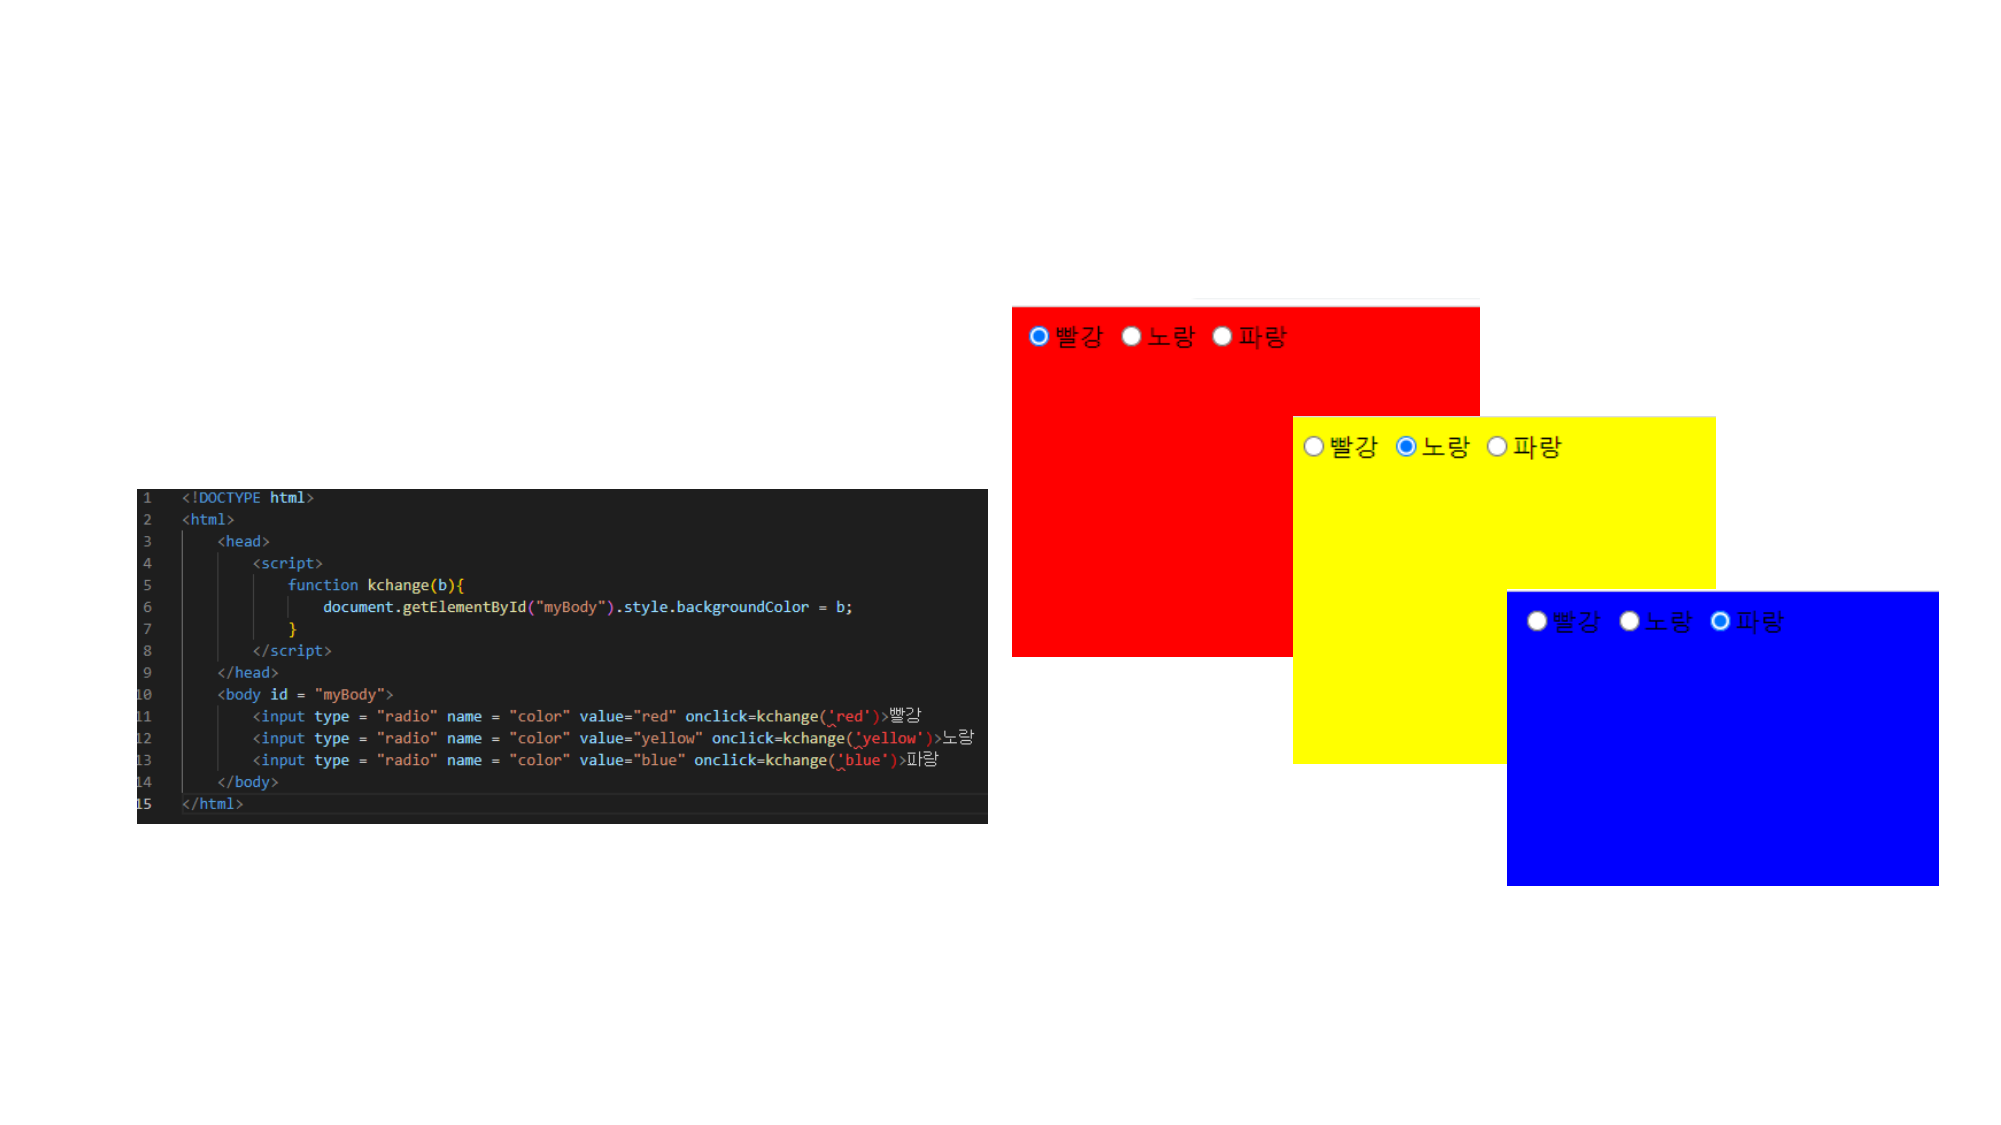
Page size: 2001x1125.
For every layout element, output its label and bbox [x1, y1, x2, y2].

list [137, 489, 988, 824]
picture [1293, 416, 1939, 886]
list [1012, 298, 1480, 657]
